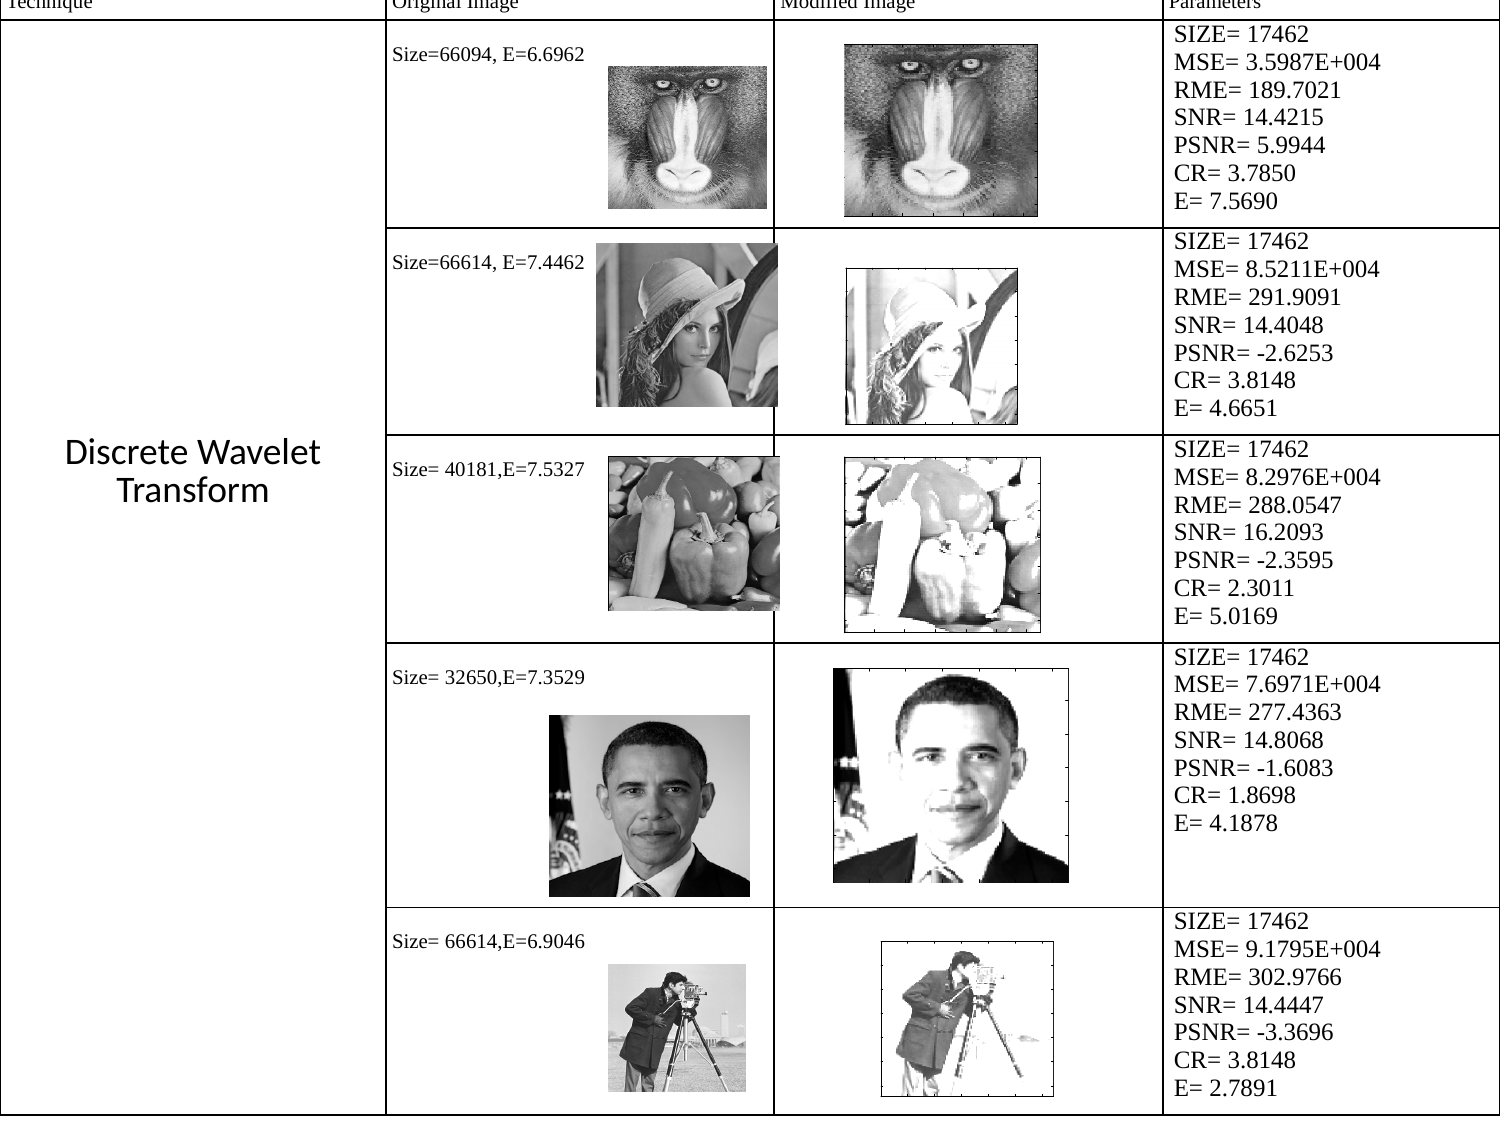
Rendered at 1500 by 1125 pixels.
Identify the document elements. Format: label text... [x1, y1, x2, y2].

picture [832, 668, 1069, 883]
picture [608, 455, 780, 611]
table_cell Size= 32650,E=7.3529 [387, 644, 773, 907]
table_cell Discrete Wavelet Transform [1, 21, 385, 1114]
picture [844, 42, 1038, 218]
picture [607, 66, 767, 209]
picture [844, 455, 1041, 634]
table_cell [775, 436, 1162, 642]
table_cell [775, 644, 1162, 907]
table_cell SIZE= 17462 MSE= 7.6971E+004 RME= 277.4363 SNR= 14.8068 PSNR= -1.6083 CR= 1.8698 E= 4.1878 [1164, 644, 1499, 907]
table_header Modified Image [775, 0, 1162, 19]
table_cell Size= 40181,E=7.5327 [387, 436, 773, 642]
table_cell SIZE= 17462 MSE= 8.5211E+004 RME= 291.9091 SNR= 14.4048 PSNR= -2.6253 CR= 3.8148 E= 4.6651 [1164, 229, 1499, 434]
table_cell [775, 908, 1162, 1114]
table_cell [775, 21, 1162, 227]
picture [844, 266, 1020, 426]
table_cell SIZE= 17462 MSE= 8.2976E+004 RME= 288.0547 SNR= 16.2093 PSNR= -2.3595 CR= 2.3011 E= 5.0169 [1164, 436, 1499, 642]
table_cell Size=66614, E=7.4462 [387, 229, 773, 434]
table_cell Size= 66614,E=6.9046 [387, 908, 773, 1114]
picture [879, 940, 1054, 1098]
table_cell [775, 229, 1162, 434]
picture [548, 715, 750, 897]
table_cell Size=66094, E=6.6962 [387, 21, 773, 227]
table_cell SIZE= 17462 MSE= 9.1795E+004 RME= 302.9766 SNR= 14.4447 PSNR= -3.3696 CR= 3.8148 E= 2.7891 [1164, 908, 1499, 1114]
picture [608, 963, 747, 1092]
table_header Technique [1, 0, 385, 19]
table_header Parameters [1164, 0, 1499, 19]
table_cell SIZE= 17462 MSE= 3.5987E+004 RME= 189.7021 SNR= 14.4215 PSNR= 5.9944 CR= 3.7850 E= 7.5690 [1164, 21, 1499, 227]
table_header Original Image [387, 0, 773, 19]
picture [596, 243, 779, 408]
